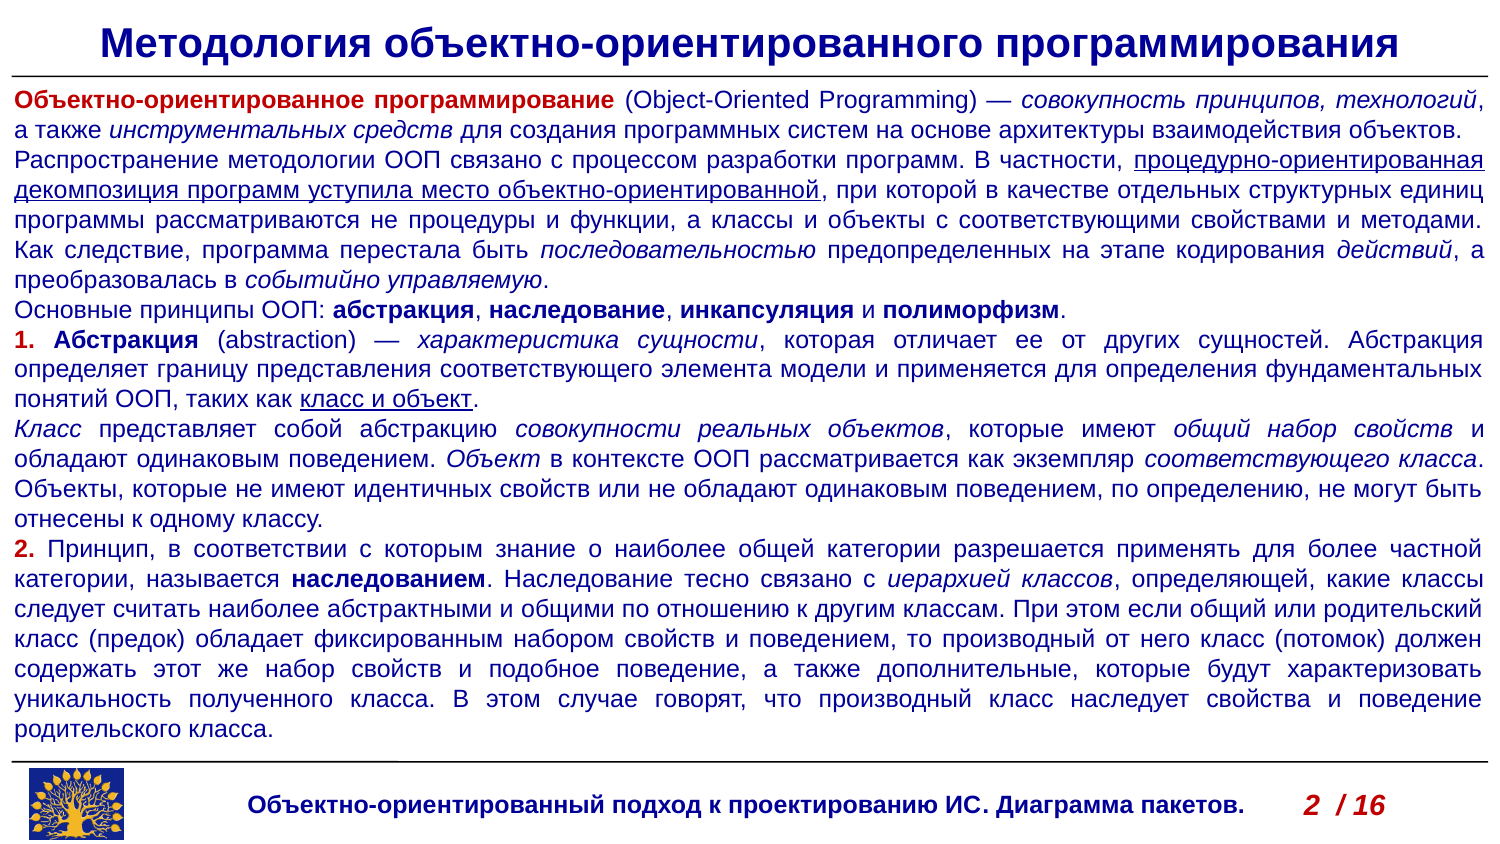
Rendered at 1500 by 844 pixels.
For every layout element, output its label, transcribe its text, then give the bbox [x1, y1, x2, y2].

picture [29, 780, 124, 840]
text_box Методология объектно-ориентированного программирования [0, 8, 1500, 76]
text_box Объектно-ориентированное программирование (Object-Oriented Programming) — совокупность принципов, технологий, а также инструментальных средств для создания программных систем на основе архитектуры взаимодействия объектов. Распространение методологии ООП связано с процессом разработки программ. В частности, процедурно-ориентированная декомпозиция программ уступила место объектно-ориентированной, при которой в качестве отдельных структурных единиц программы рассматриваются не процедуры и функции, а классы и объекты с соответствующими свойствами и методами. Как следствие, программа перестала быть последовательностью предопределенных на этапе кодирования действий, а преобразовалась в событийно управляемую. Основные принципы ООП: абстракция, наследование, инкапсуляция и полиморфизм. 1. Абстракция (abstraction) — характеристика сущности, которая отличает ее от других сущностей. Абстракция определяет границу представления соответствующего элемента модели и применяется для определения фундаментальных понятий ООП, таких как класс и объект. Класс представляет собой абстракцию совокупности реальных объектов, которые имеют общий набор свойств и обладают одинаковым поведением. Объект в контексте ООП рассматривается как экземпляр соответствующего класса. Объекты, которые не имеют идентичных свойств или не обладают одинаковым поведением, по определению, не могут быть отнесены к одному классу. 2. Принцип, в соответствии с которым знание о наиболее общей категории разрешается применять для более частной категории, называется наследованием. Наследование тесно связано с иерархией классов, определяющей, какие классы следует считать наиболее абстрактными и общими по отношению к другим классам. При этом если общий или родительский класс (предок) обладает фиксированным набором свойств и поведением, то производный от него класс (потомок) должен содержать этот же набор свойств и подобное поведение, а также дополнительные, которые будут характеризовать уникальность полученного класса. В этом случае говорят, что производный класс наследует свойства и поведение родительского класса. [0, 76, 1500, 780]
